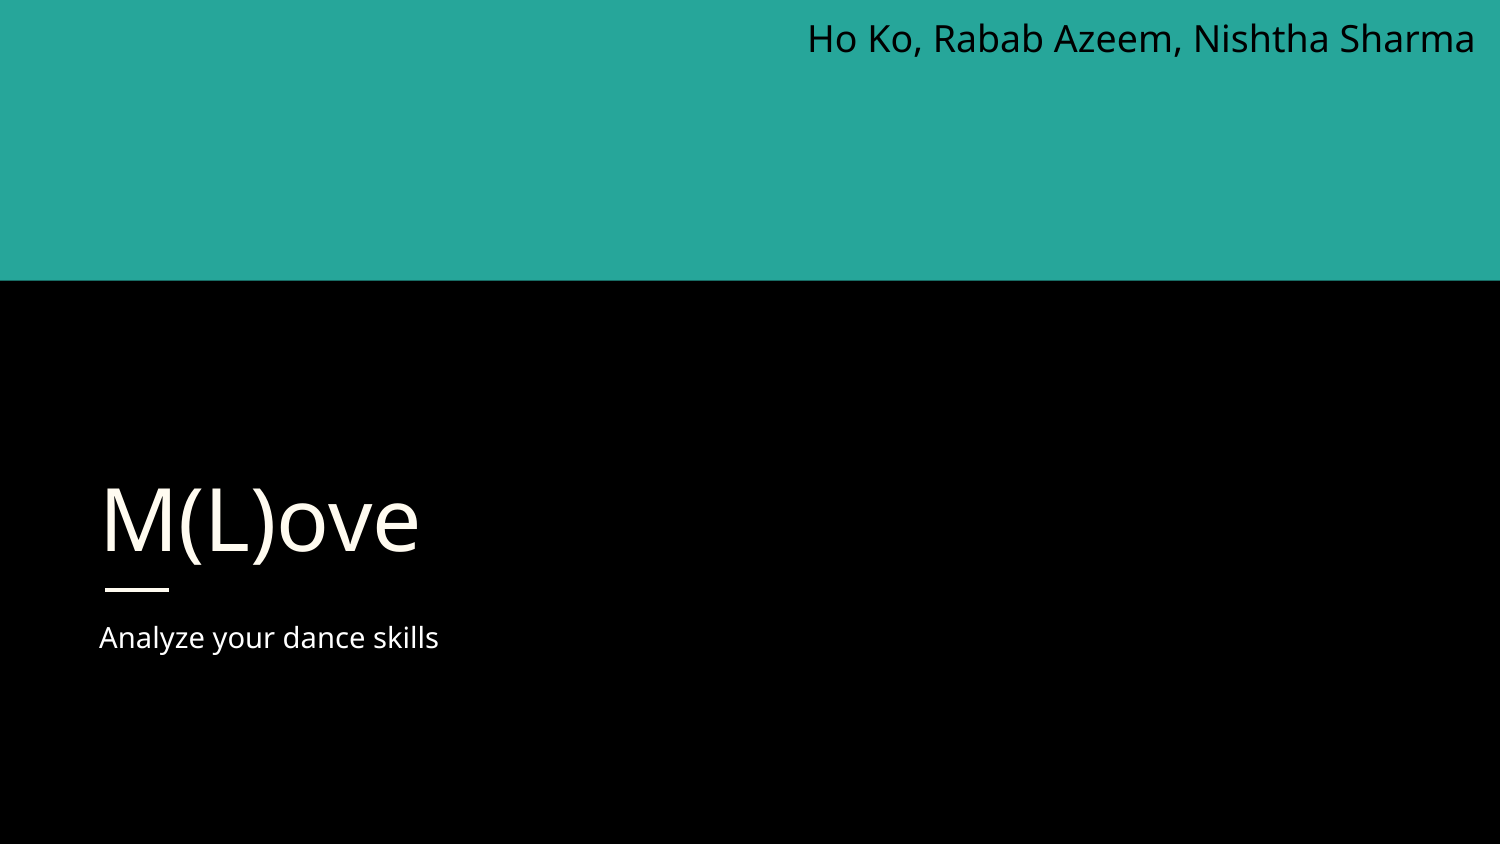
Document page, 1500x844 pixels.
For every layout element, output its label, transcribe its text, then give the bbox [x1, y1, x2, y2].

text_box Analyze your dance skills [84, 604, 577, 670]
subtitle Ho Ko, Rabab Azeem, Nishtha Sharma [792, 0, 1500, 130]
title M(L)ove [84, 413, 658, 584]
